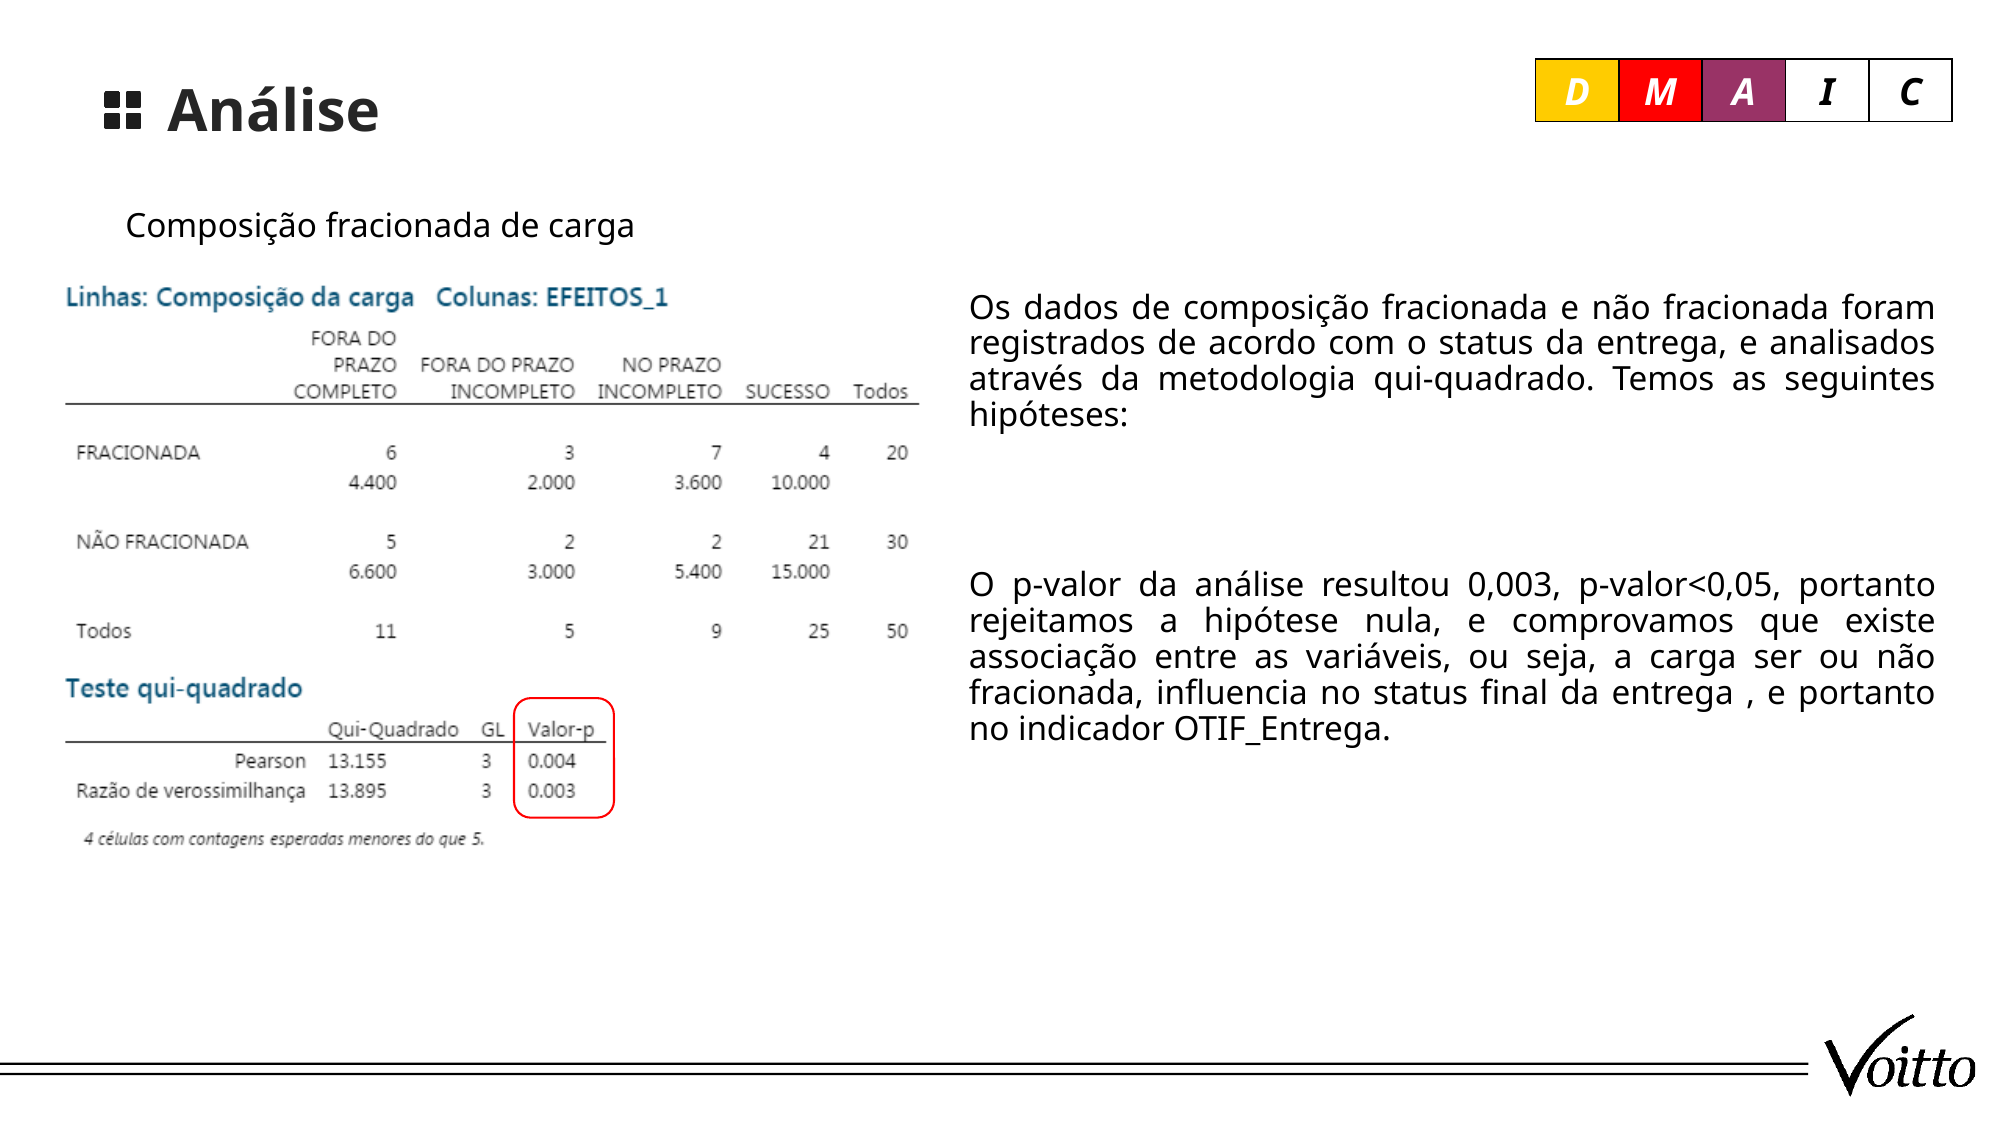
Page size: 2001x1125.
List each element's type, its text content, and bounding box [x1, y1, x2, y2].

text_box A [1702, 59, 1786, 122]
text_box Composição fracionada de carga [110, 196, 1326, 255]
text_box I [1786, 59, 1868, 122]
text_box Análise [152, 56, 1852, 168]
picture [1824, 1014, 1976, 1097]
picture [39, 261, 946, 864]
text_box D [1535, 59, 1618, 122]
text_box M [1618, 59, 1702, 122]
picture [104, 91, 141, 129]
text_box C [1868, 59, 1953, 122]
